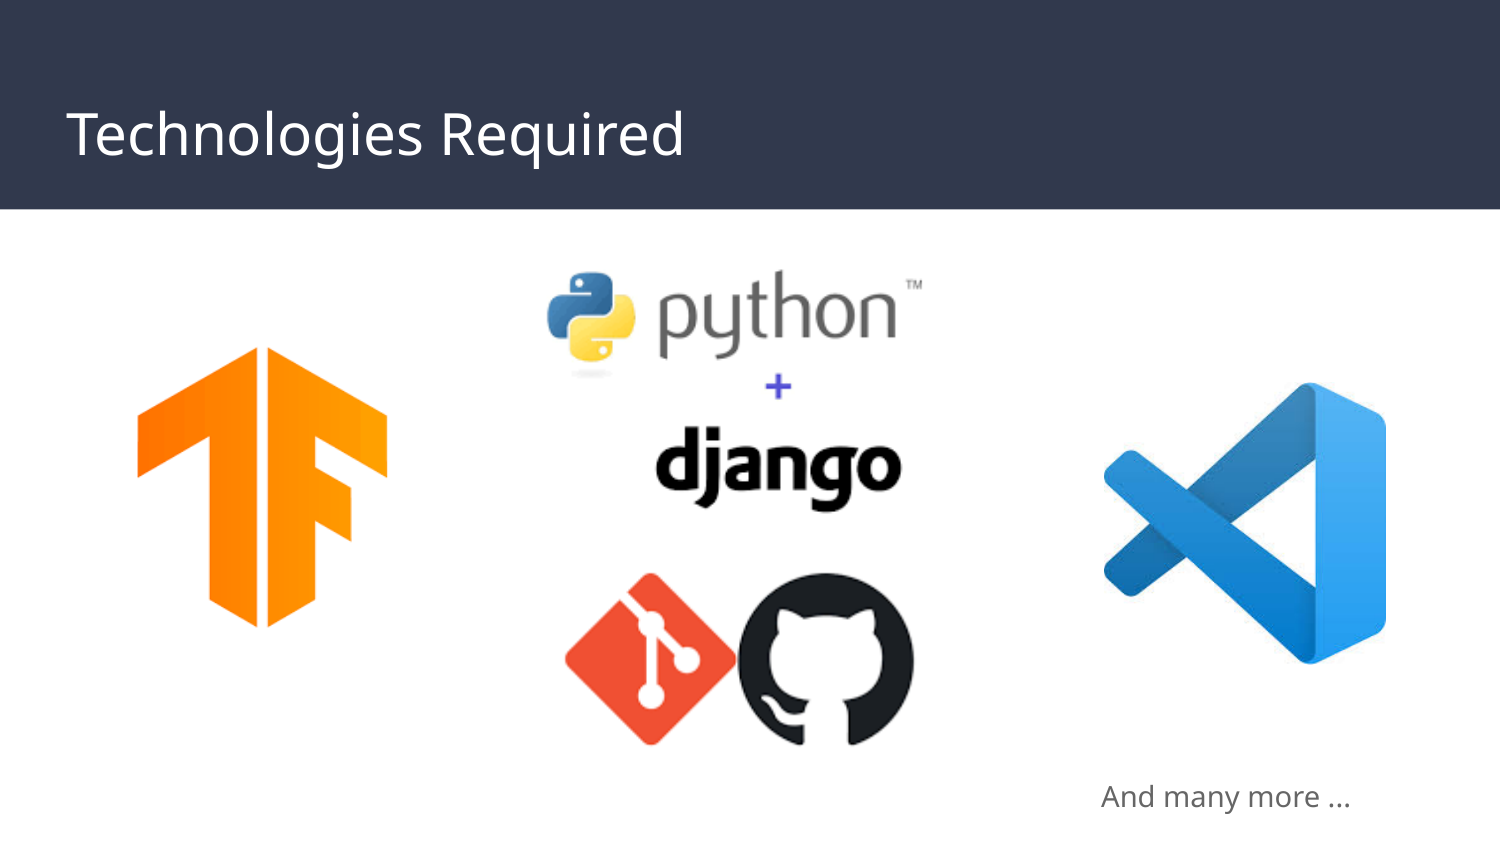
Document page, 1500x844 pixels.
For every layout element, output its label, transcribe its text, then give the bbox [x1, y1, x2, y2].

title Technologies Required [51, 82, 1449, 185]
picture [443, 237, 1037, 827]
text_box And many more ... [1086, 763, 1449, 811]
picture [120, 344, 406, 630]
picture [1104, 382, 1386, 665]
